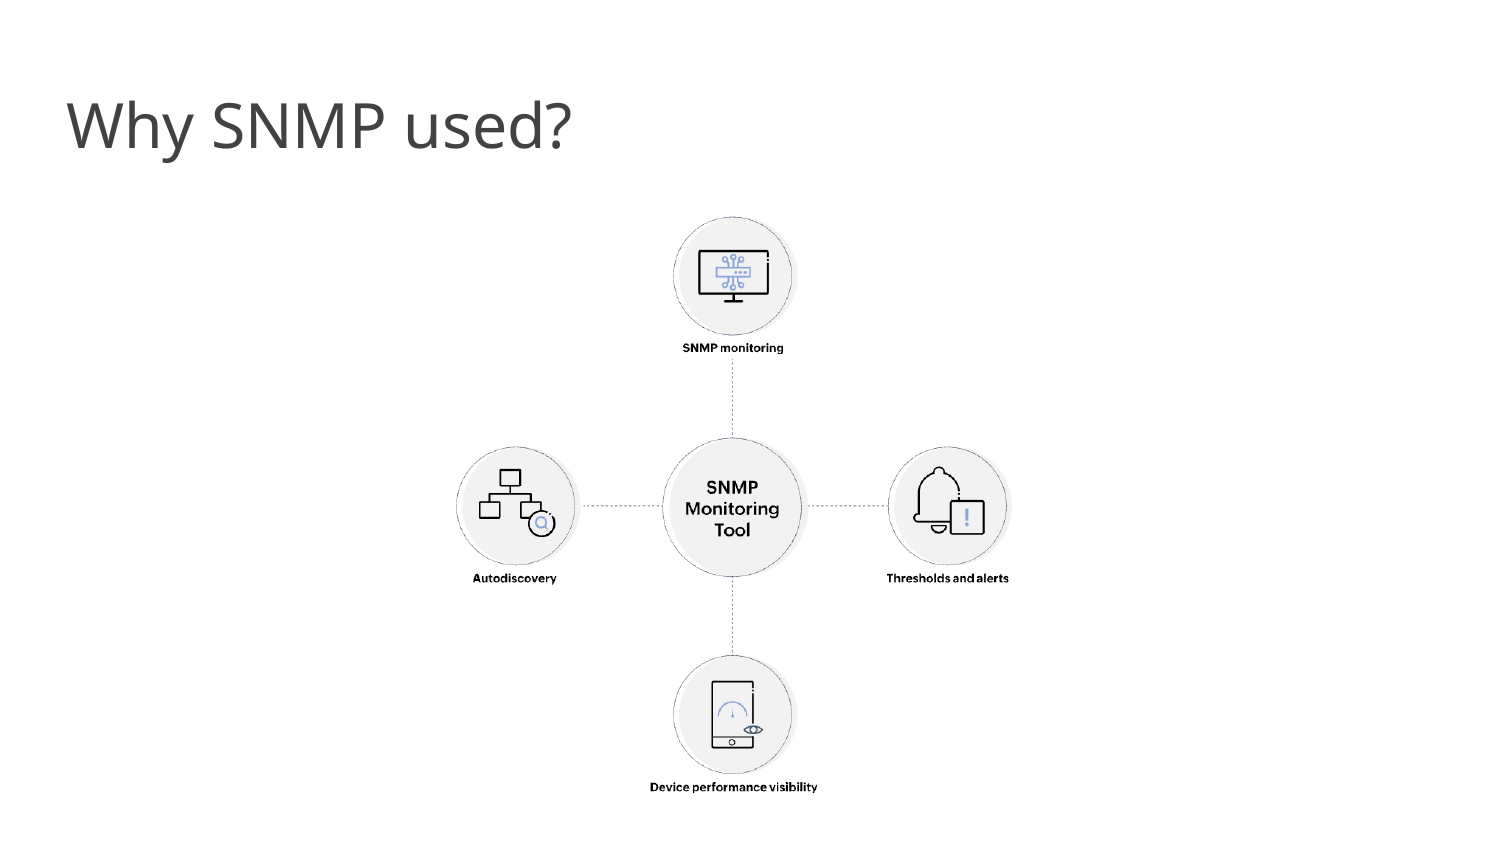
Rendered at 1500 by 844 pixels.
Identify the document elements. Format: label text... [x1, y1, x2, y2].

title Why SNMP used? [51, 61, 1449, 182]
picture [395, 207, 1082, 821]
